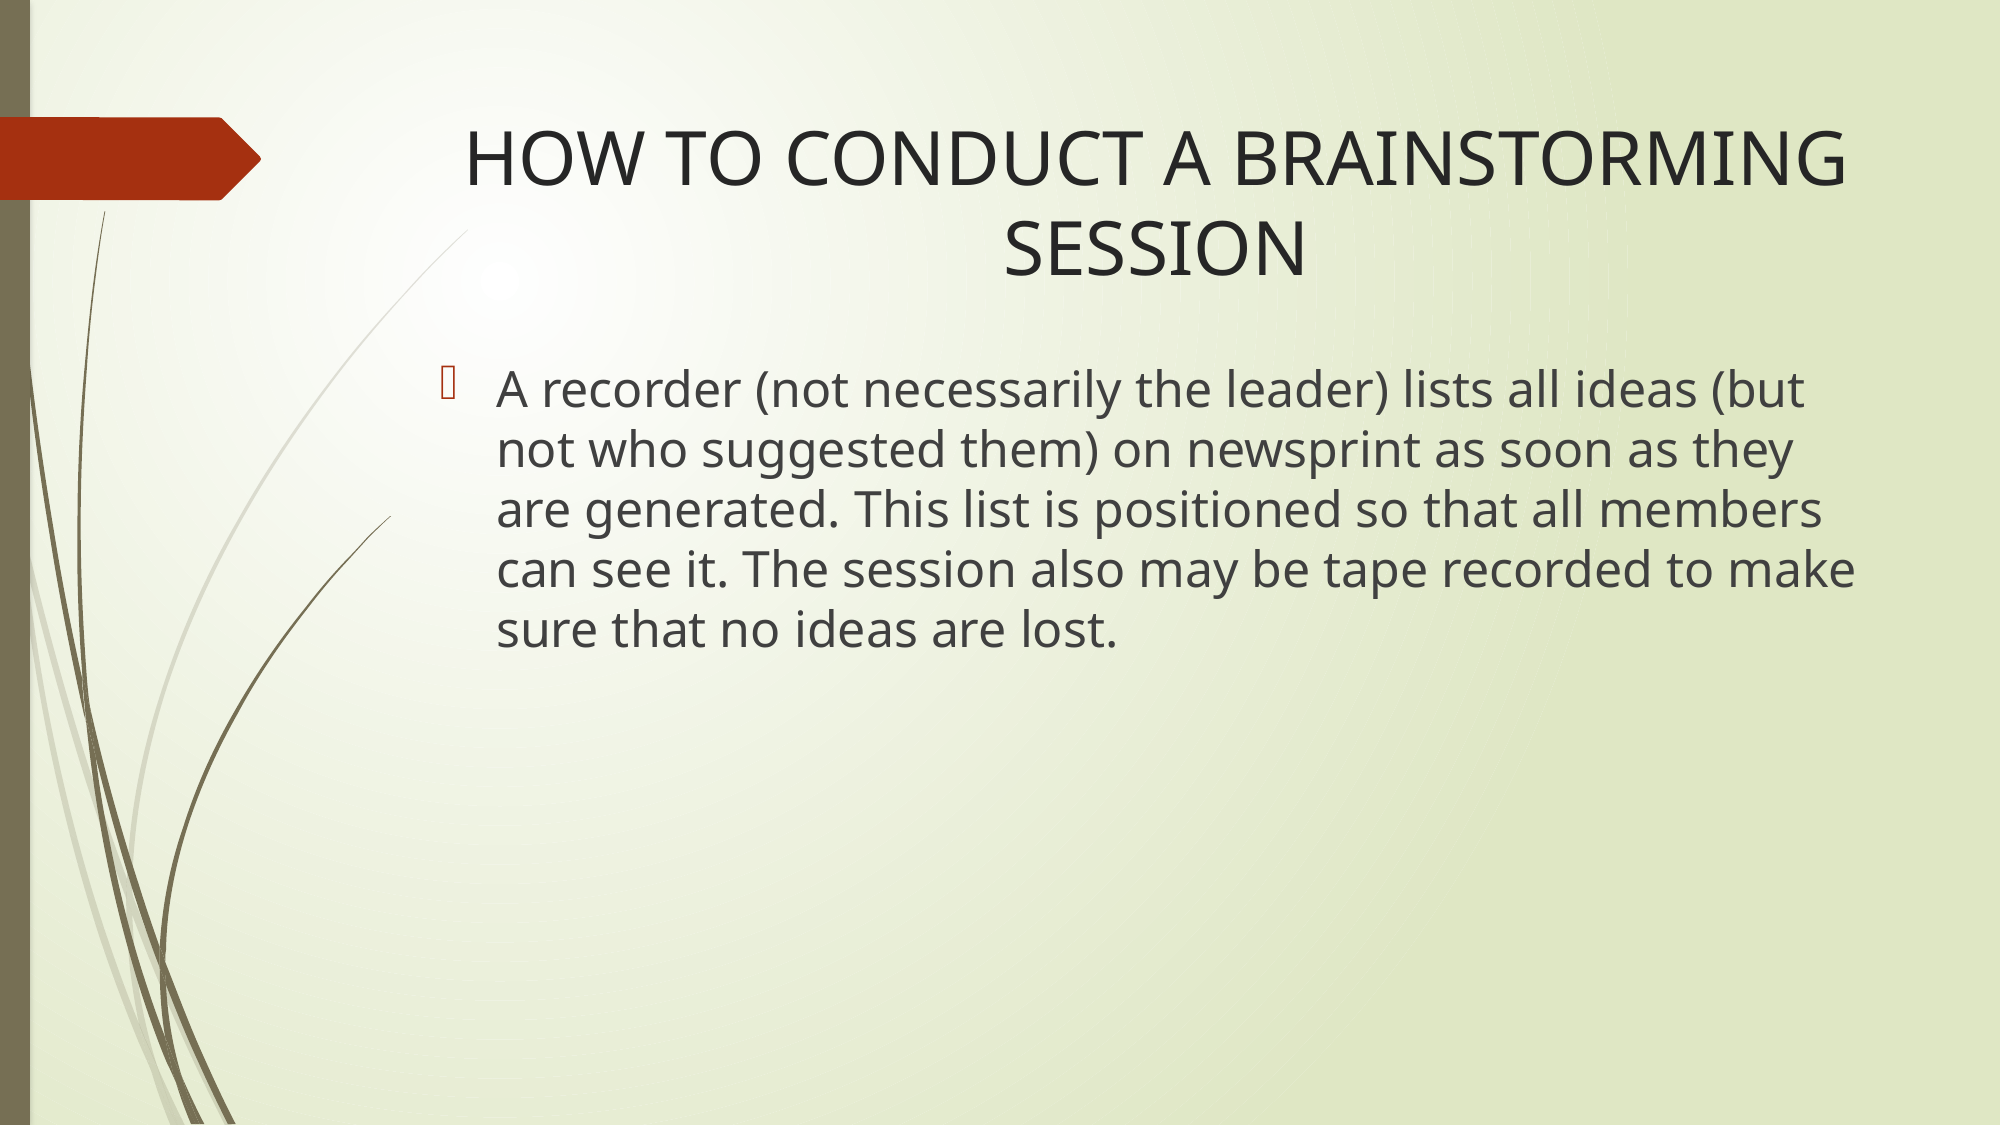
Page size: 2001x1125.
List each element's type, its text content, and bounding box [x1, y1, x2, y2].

list A recorder (not necessarily the leader) lists all ideas (but not who suggested them) on newsprint as soon as they are generated. This list is positioned so that all members can see it. The session also may be tape recorded to make sure that no ideas are lost. [424, 350, 1888, 970]
title HOW TO CONDUCT A BRAINSTORMING SESSION [425, 102, 1888, 313]
